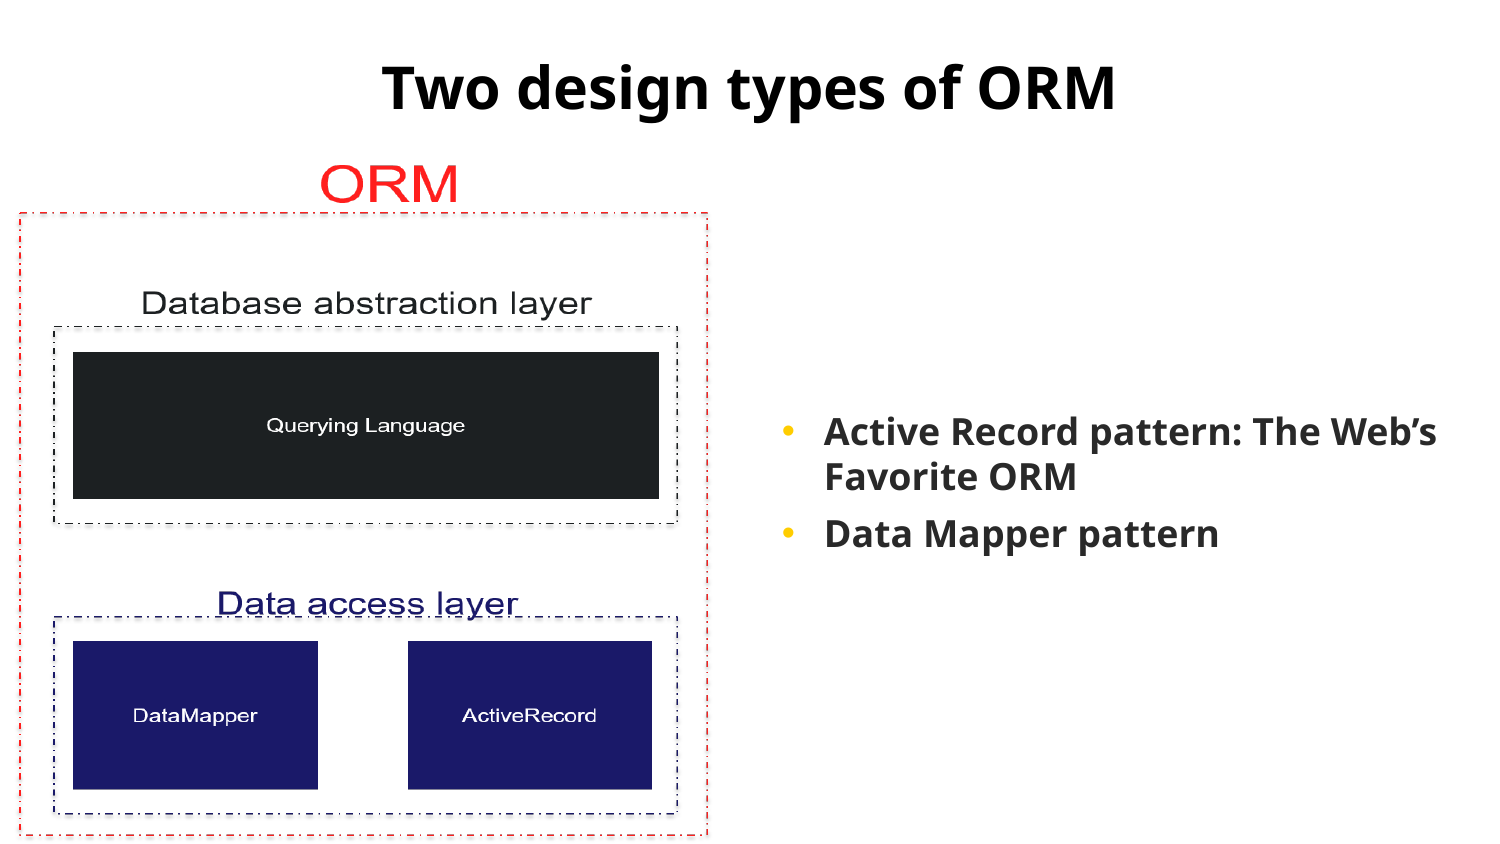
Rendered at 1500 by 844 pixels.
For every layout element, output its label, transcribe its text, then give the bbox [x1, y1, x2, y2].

picture [12, 136, 759, 844]
subtitle Active Record pattern: The Web’s Favorite ORM Data Mapper pattern [766, 392, 1500, 597]
title Two design types of ORM [269, 35, 1231, 137]
